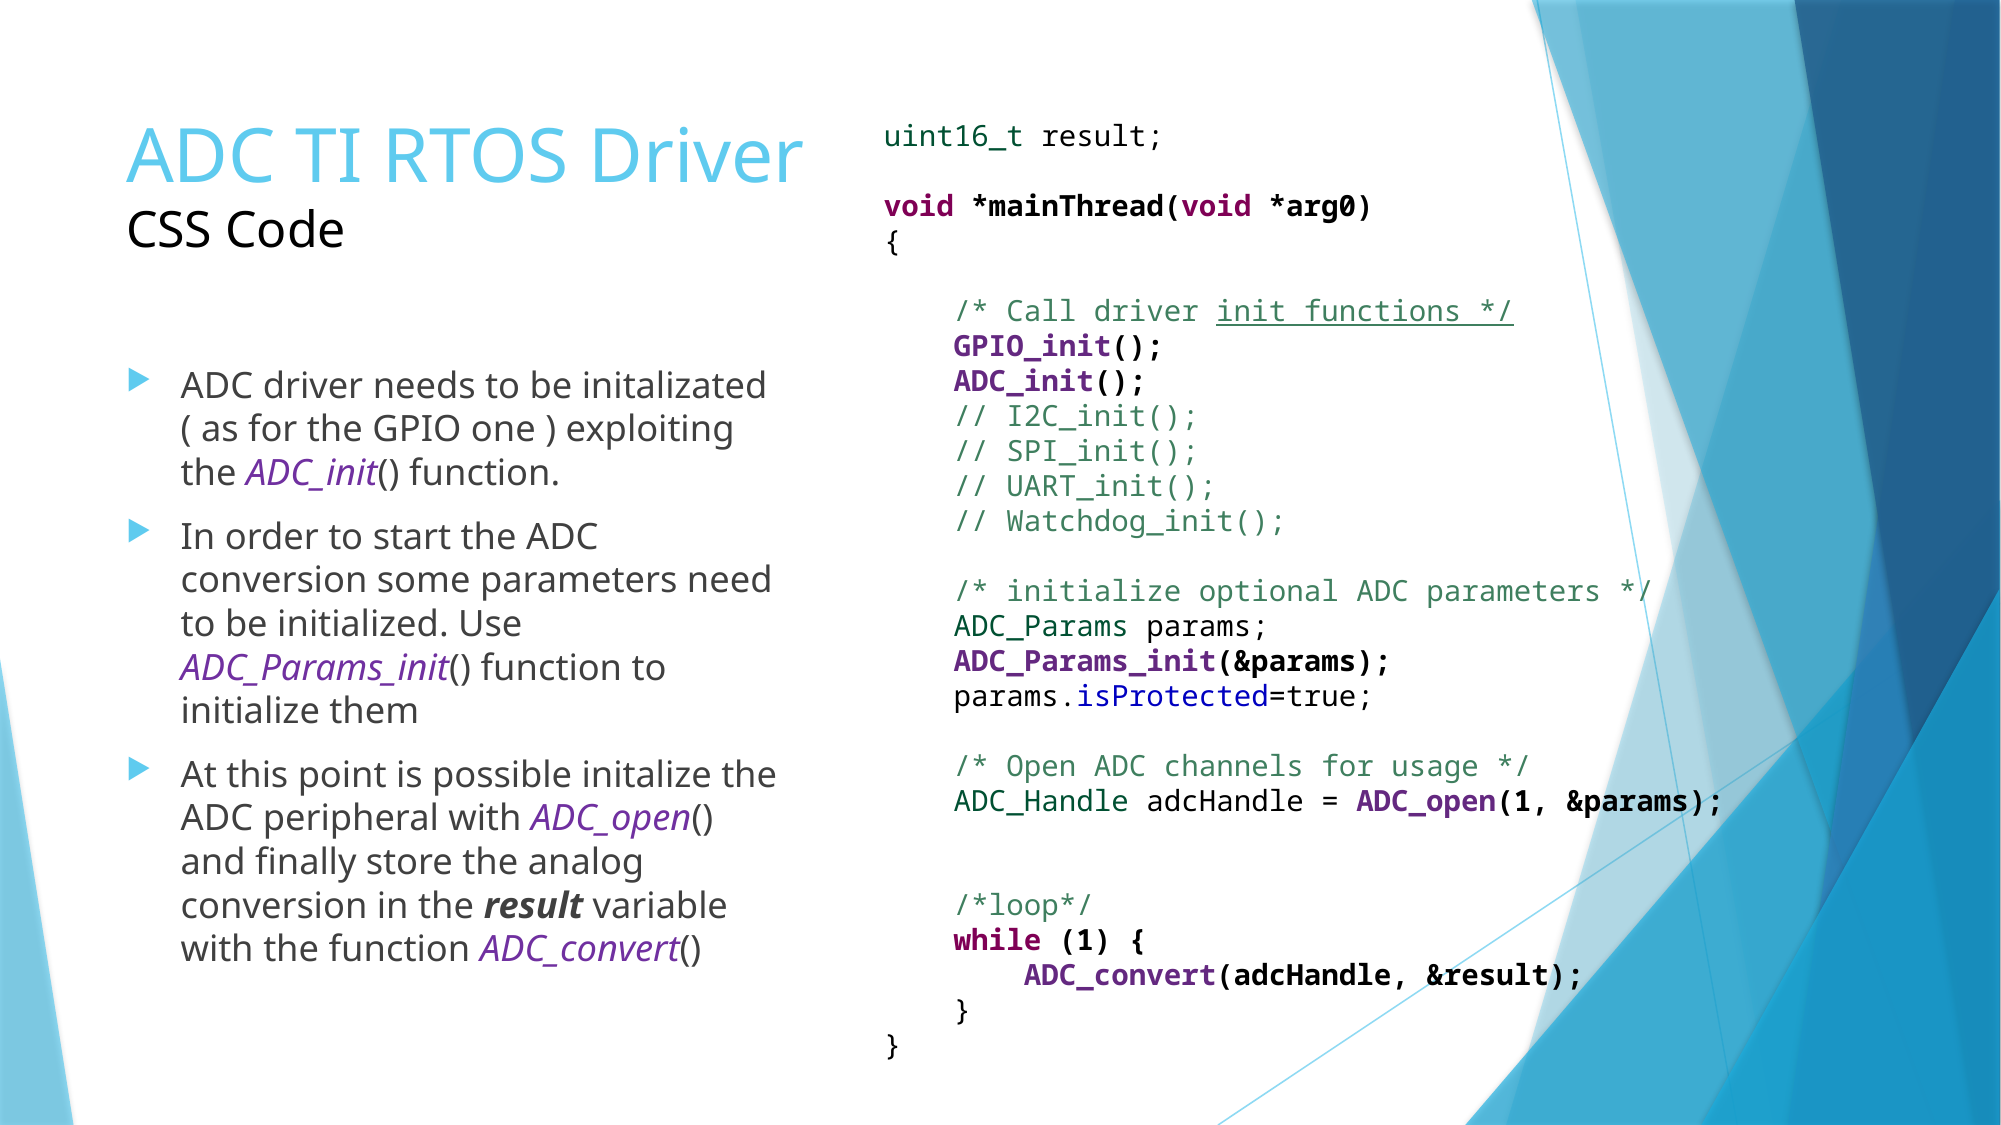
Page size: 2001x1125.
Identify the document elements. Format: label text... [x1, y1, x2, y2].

title ADC TI RTOS Driver CSS Code [111, 99, 1522, 317]
list ADC driver needs to be initalizated ( as for the GPIO one ) exploiting the ADC_init() function. In order to start the ADC conversion some parameters need to be initialized. Use ADC_Params_init() function to initialize them At this point is possible initalize the ADC peripheral with ADC_open() and finally store the analog conversion in the result variable with the function ADC_convert() [111, 354, 798, 992]
text_box uint16_t result; void *mainThread(void *arg0) { /* Call driver init functions */ GPIO_init(); ADC_init(); // I2C_init(); // SPI_init(); // UART_init(); // Watchdog_init(); /* initialize optional ADC parameters */ ADC_Params params; ADC_Params_init(&params); params.isProtected=true; /* Open ADC channels for usage */ ADC_Handle adcHandle = ADC_open(1, &params); /*loop*/ while (1) { ADC_convert(adcHandle, &result); } } [868, 110, 2000, 1114]
